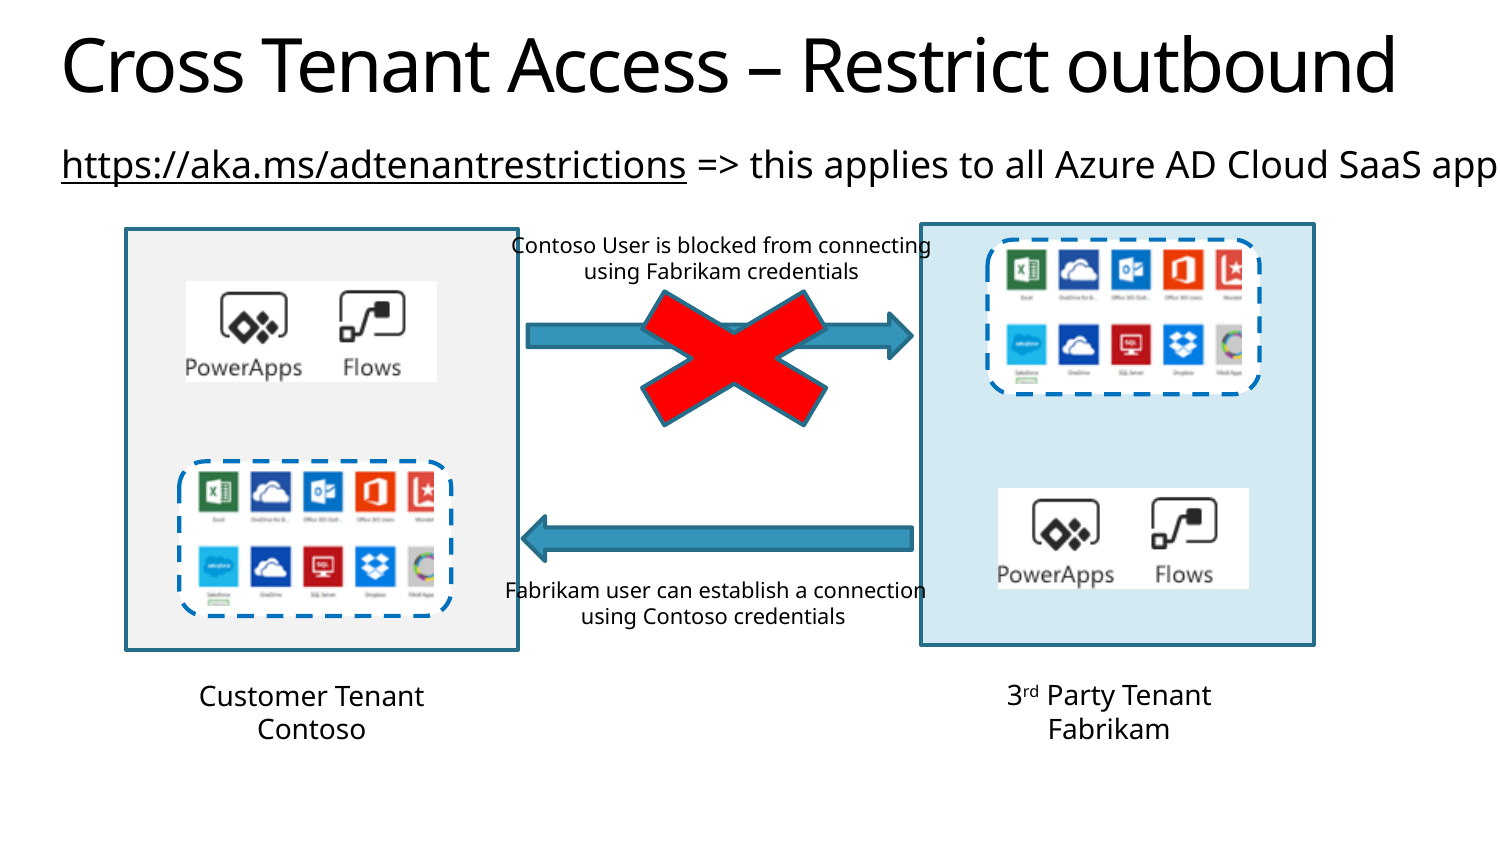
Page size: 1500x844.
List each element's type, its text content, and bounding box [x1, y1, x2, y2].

picture [998, 488, 1249, 589]
text_box Fabrikam user can establish a connection using Contoso credentials [490, 568, 943, 637]
text_box [797, 311, 914, 361]
text_box [124, 227, 520, 652]
picture [186, 281, 438, 382]
text_box [520, 514, 914, 563]
text_box 3rd Party Tenant Fabrikam [992, 670, 1227, 753]
title Cross Tenant Access – Restrict outbound [60, 28, 1450, 110]
text_box [985, 237, 1262, 397]
text_box Customer Tenant Contoso [184, 670, 440, 753]
text_box Contoso User is blocked from connecting using Fabrikam credentials [496, 224, 948, 292]
text_box [722, 322, 746, 330]
text_box [525, 322, 671, 350]
text_box [177, 459, 454, 619]
picture [1005, 249, 1243, 385]
picture [196, 471, 434, 606]
text_box [640, 289, 829, 428]
text_box [919, 222, 1316, 647]
text_box https://aka.ms/adtenantrestrictions => this applies to all Azure AD Cloud SaaS app [46, 133, 1500, 200]
